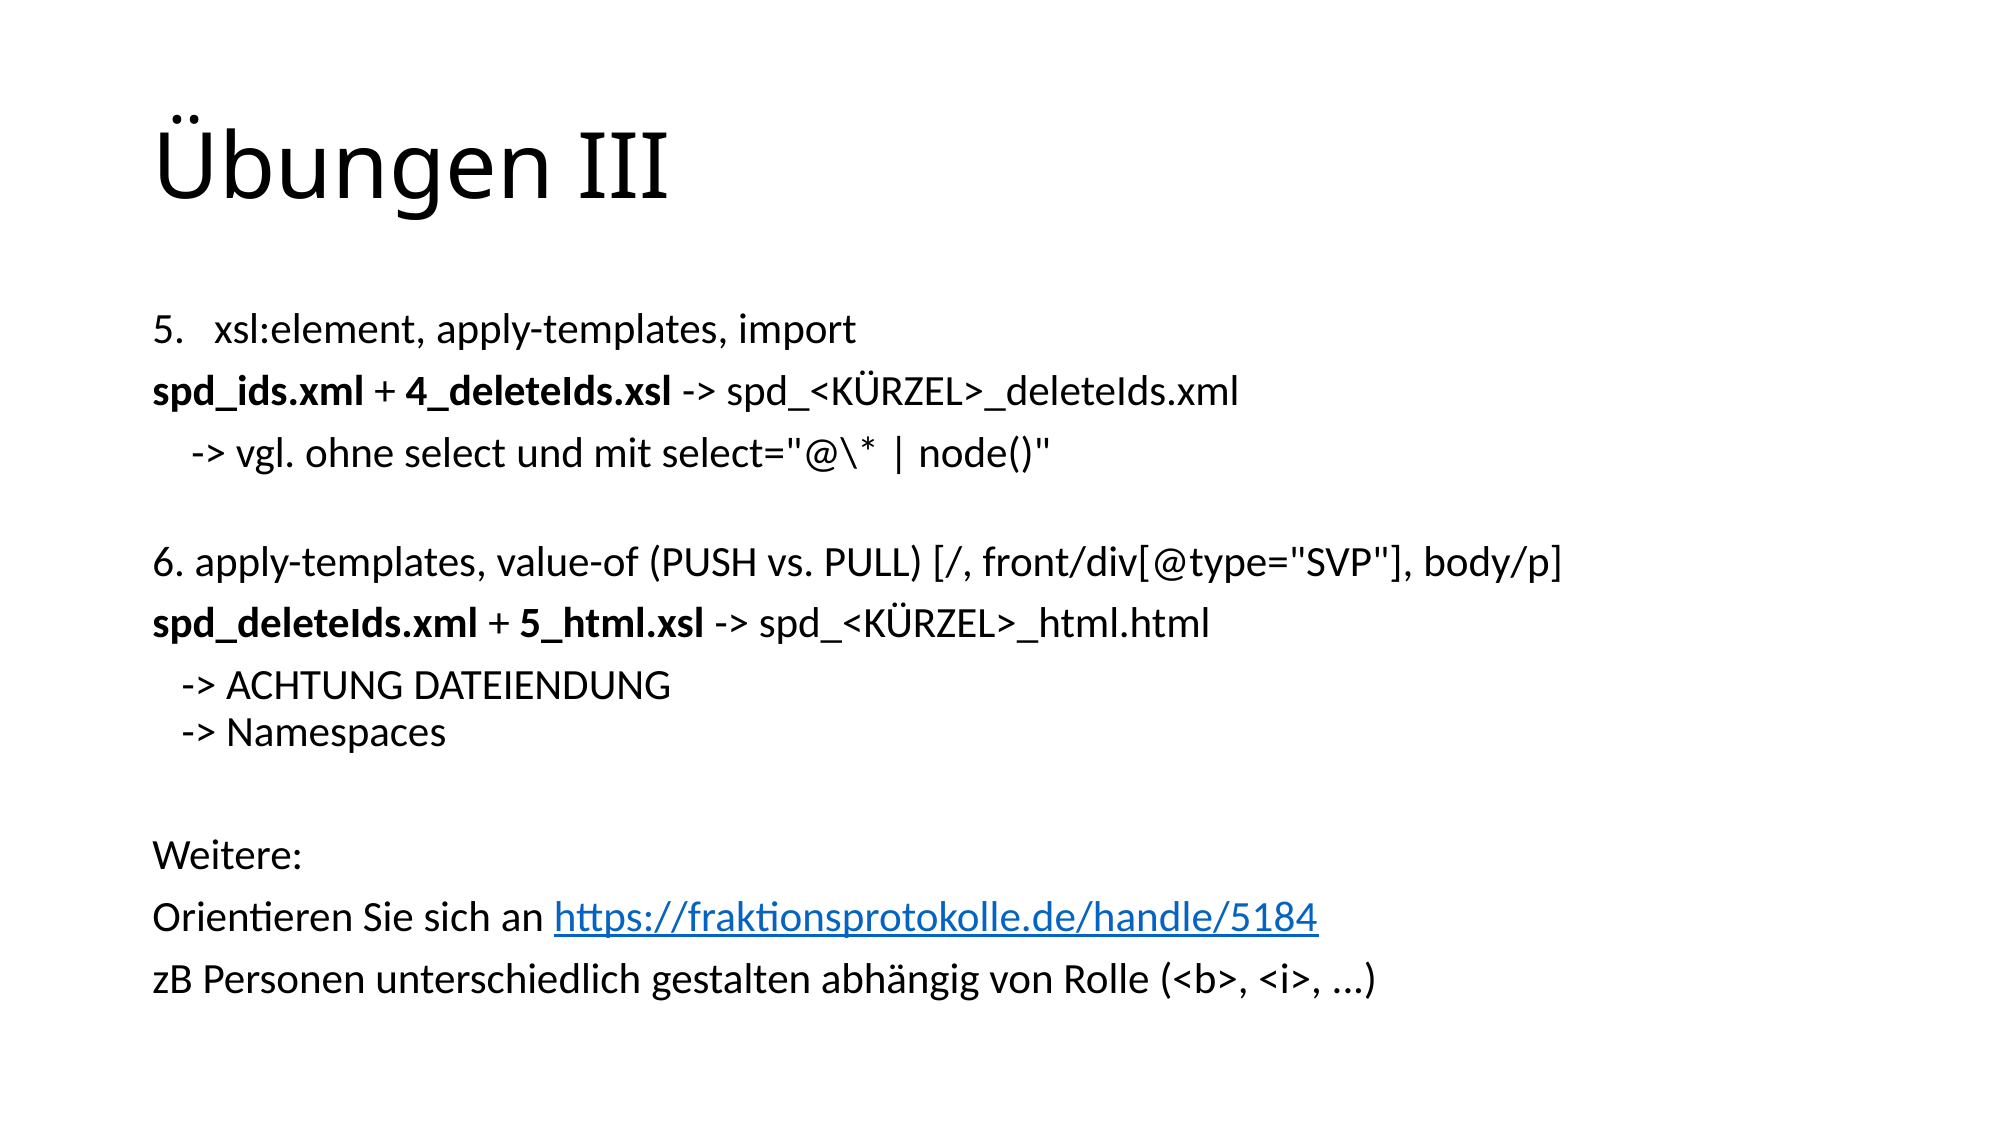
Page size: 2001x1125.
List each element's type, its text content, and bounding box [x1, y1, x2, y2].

title Übungen III [137, 59, 1863, 278]
list 5. xsl:element, apply-templates, import spd_ids.xml + 4_deleteIds.xsl -> spd_<KÜRZEL>_deleteIds.xml -> vgl. ohne select und mit select="@\* | node()" 6. apply-templates, value-of (PUSH vs. PULL) [/, front/div[@type="SVP"], body/p] spd_deleteIds.xml + 5_html.xsl -> spd_<KÜRZEL>_html.html -> ACHTUNG DATEIENDUNG -> Namespaces Weitere: Orientieren Sie sich an https://fraktionsprotokolle.de/handle/5184 zB Personen unterschiedlich gestalten abhängig von Rolle (<b>, <i>, ...) [137, 299, 1863, 1014]
